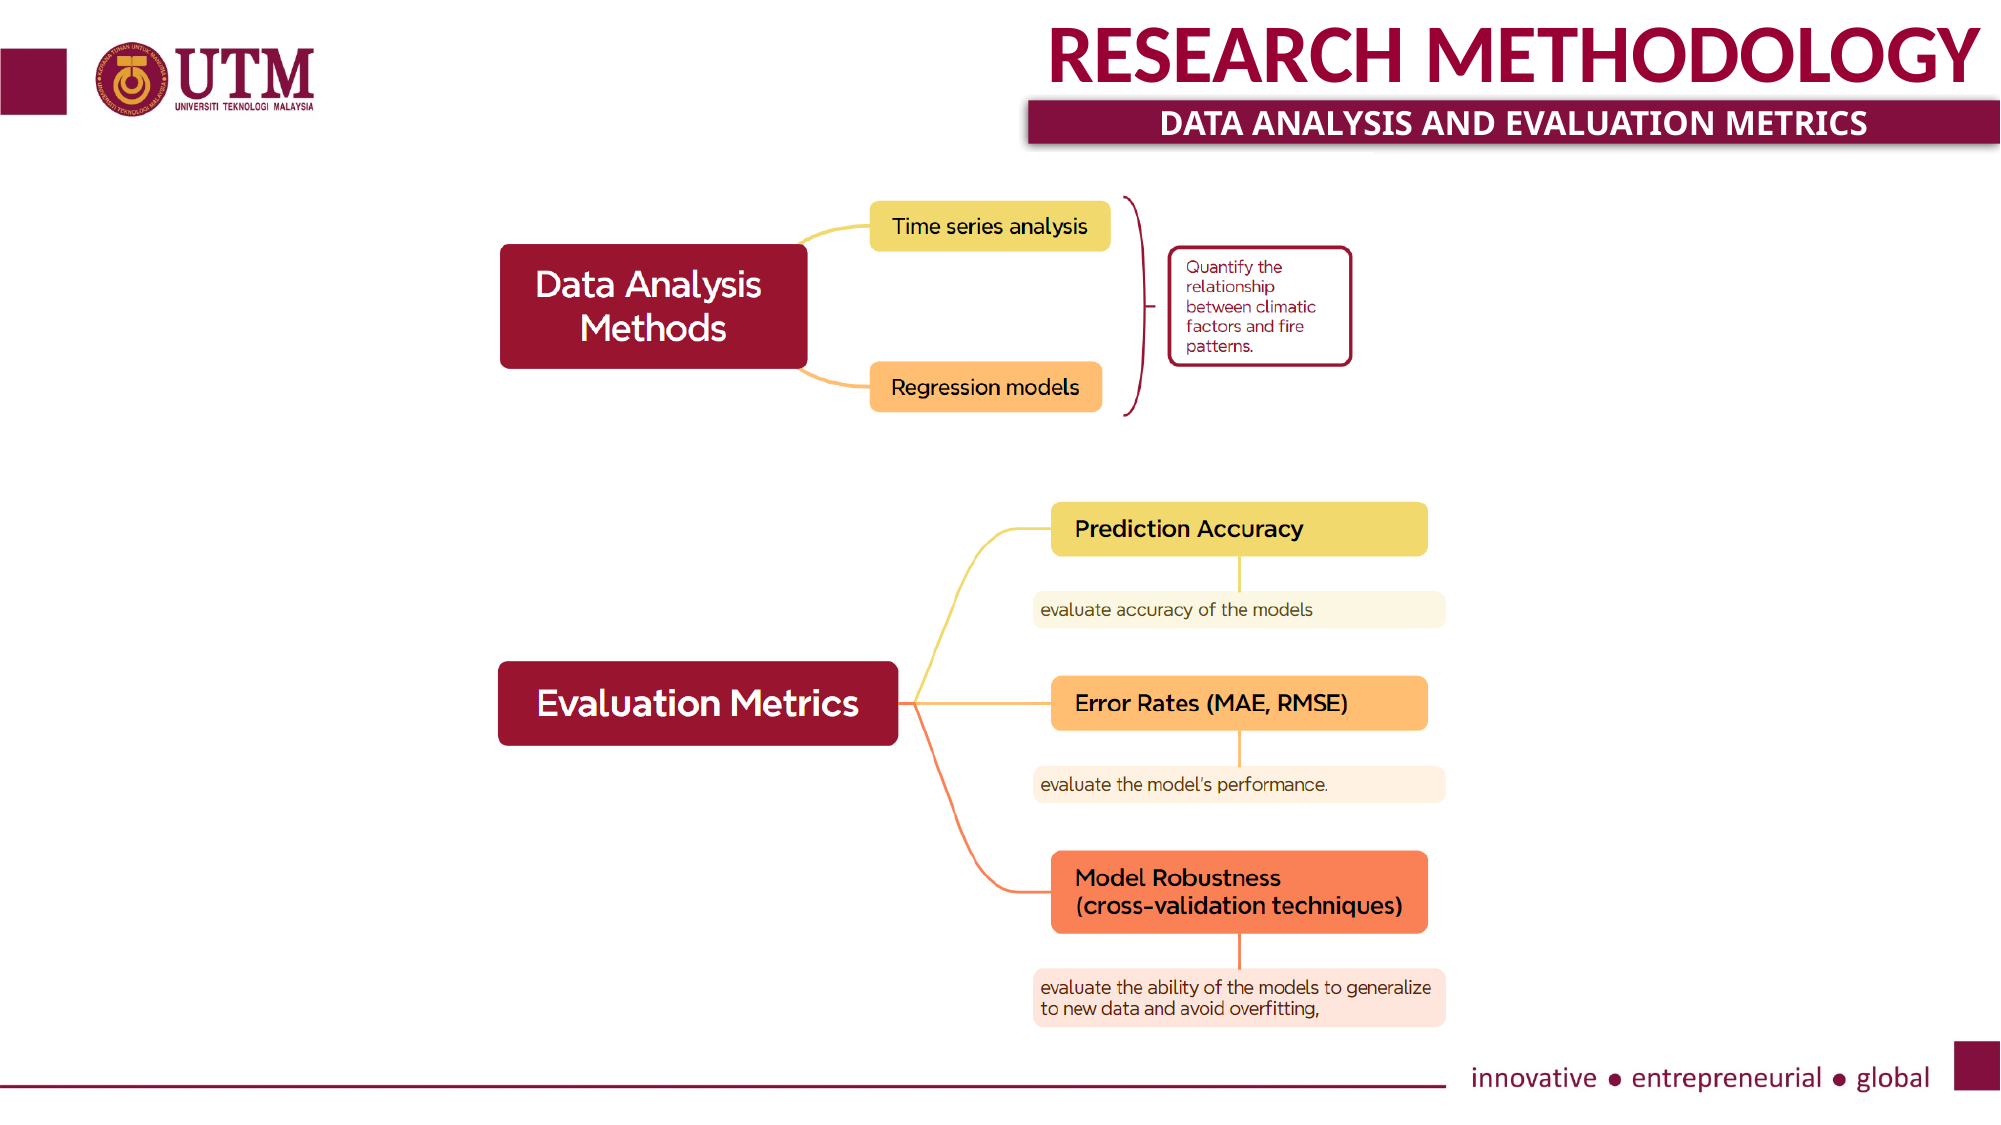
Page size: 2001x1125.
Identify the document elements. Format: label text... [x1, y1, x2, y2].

picture [0, 0, 2000, 1125]
text_box RESEARCH METHODOLOGY [1028, 0, 2000, 95]
text_box DATA ANALYSIS AND EVALUATION METRICS [1028, 100, 2000, 144]
